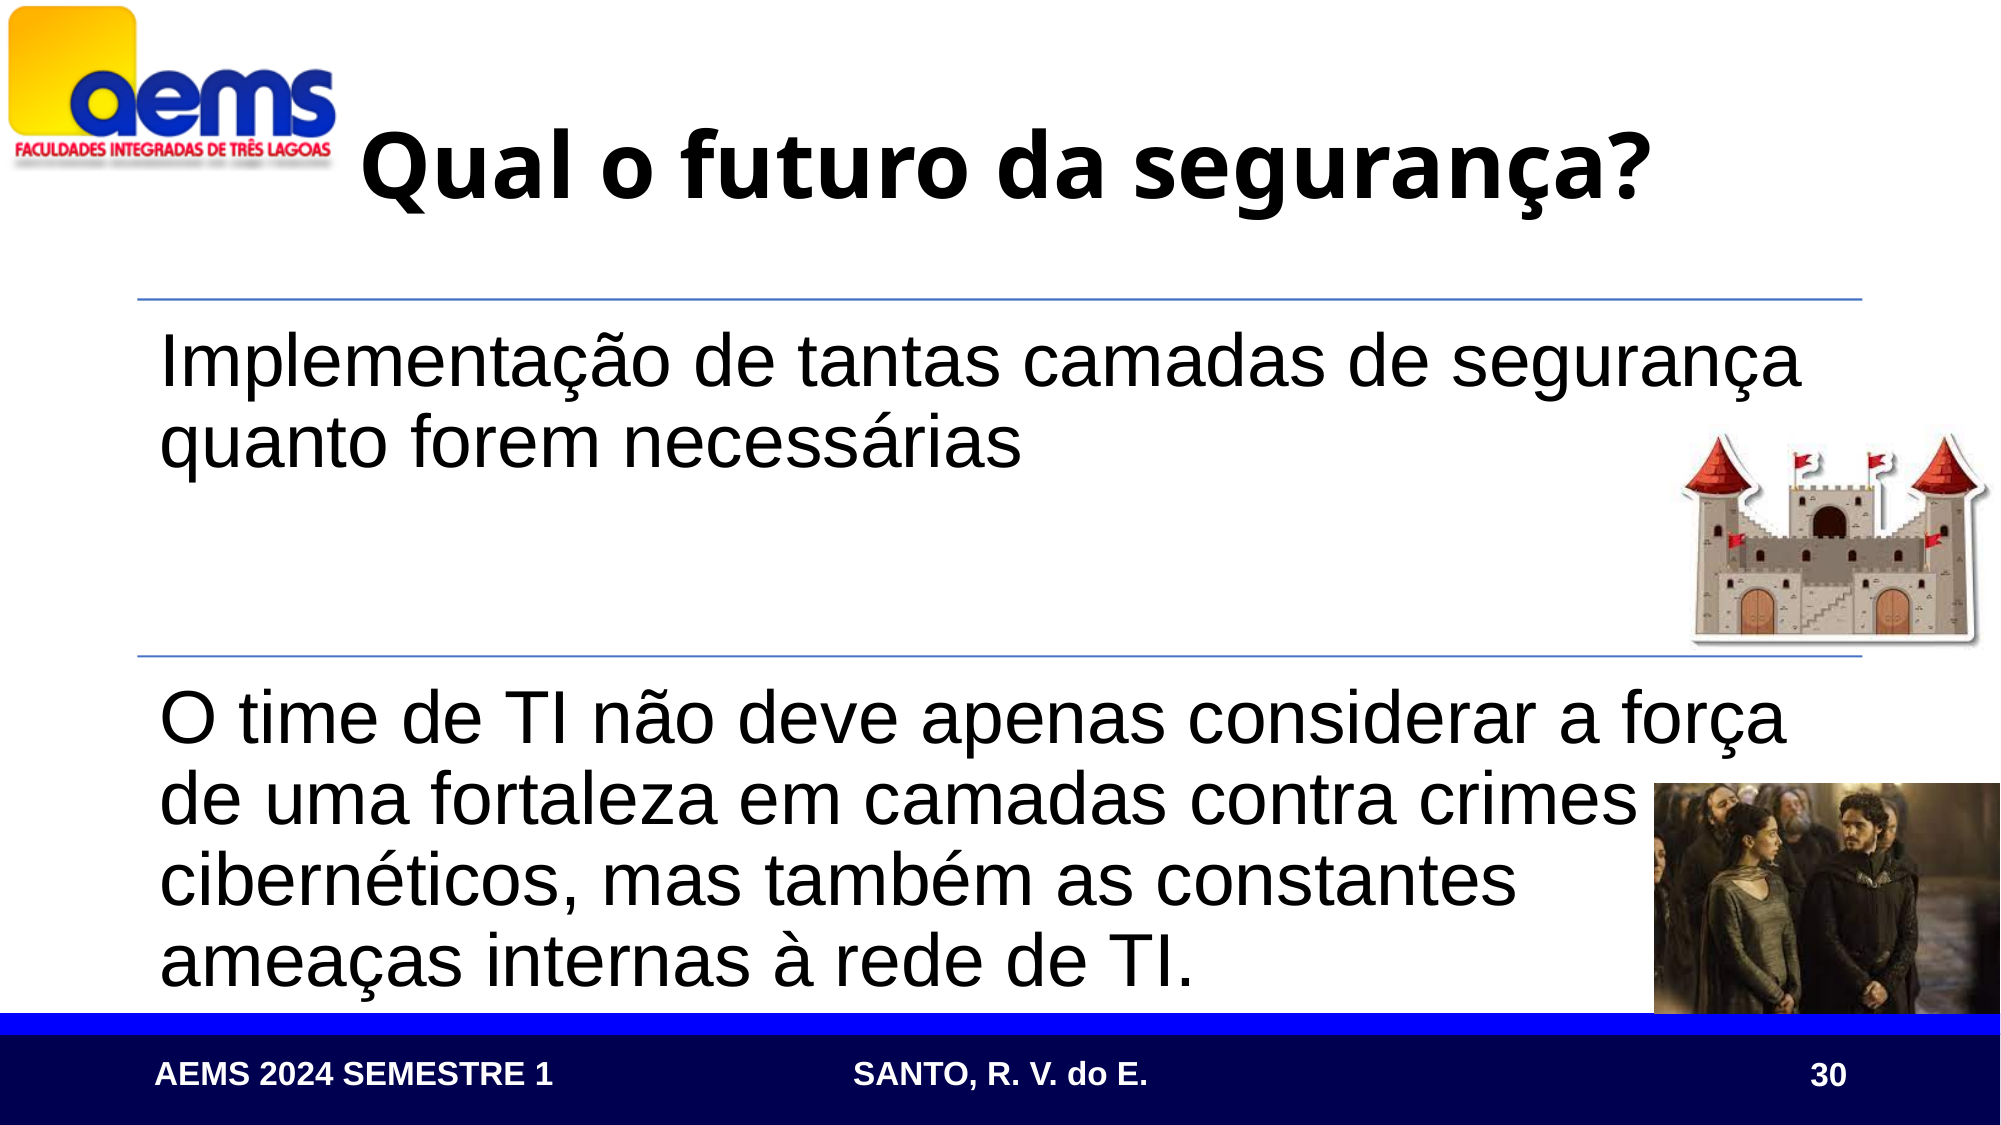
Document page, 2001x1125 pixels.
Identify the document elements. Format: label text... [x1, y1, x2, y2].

slide_number 30 [1412, 1042, 1863, 1103]
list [137, 299, 1863, 1014]
picture [1670, 424, 2000, 654]
picture [0, 0, 344, 180]
picture [1654, 783, 2000, 1014]
title Qual o futuro da segurança? [343, 59, 1863, 278]
